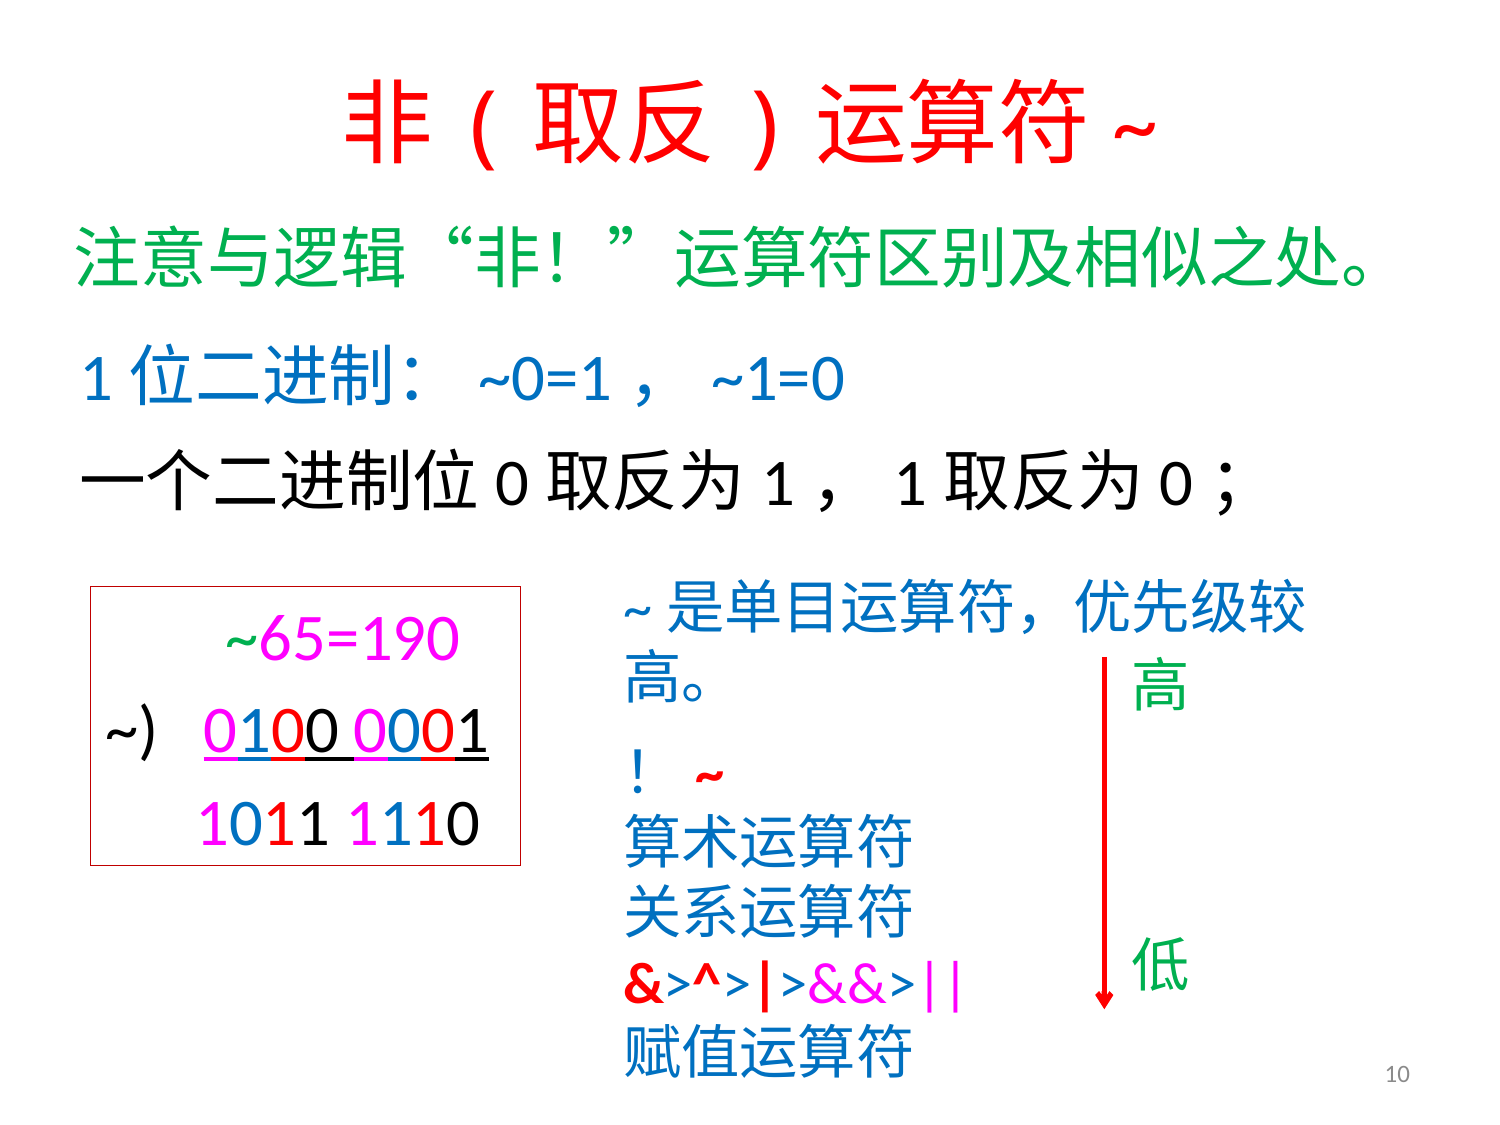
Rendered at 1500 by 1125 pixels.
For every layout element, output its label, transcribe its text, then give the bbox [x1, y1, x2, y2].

text_box 高 低 [1116, 640, 1205, 1006]
text_box 注意与逻辑“非！”运算符区别及相似之处。 [58, 208, 1424, 303]
text_box ~是单目运算符，优先级较高。 ！~ 算术运算符 关系运算符 &>^>|>&&>|| 赋值运算符 [608, 562, 1376, 1092]
title 非(取反)运算符~ [75, 56, 1425, 185]
text_box ~65=190 ~) 0100 0001 1011 1110 [90, 586, 521, 866]
slide_number 10 [1074, 1042, 1425, 1103]
text_box 1位二进制：~0=1，~1=0 一个二进制位0取反为1，1取反为0； [64, 326, 1424, 526]
